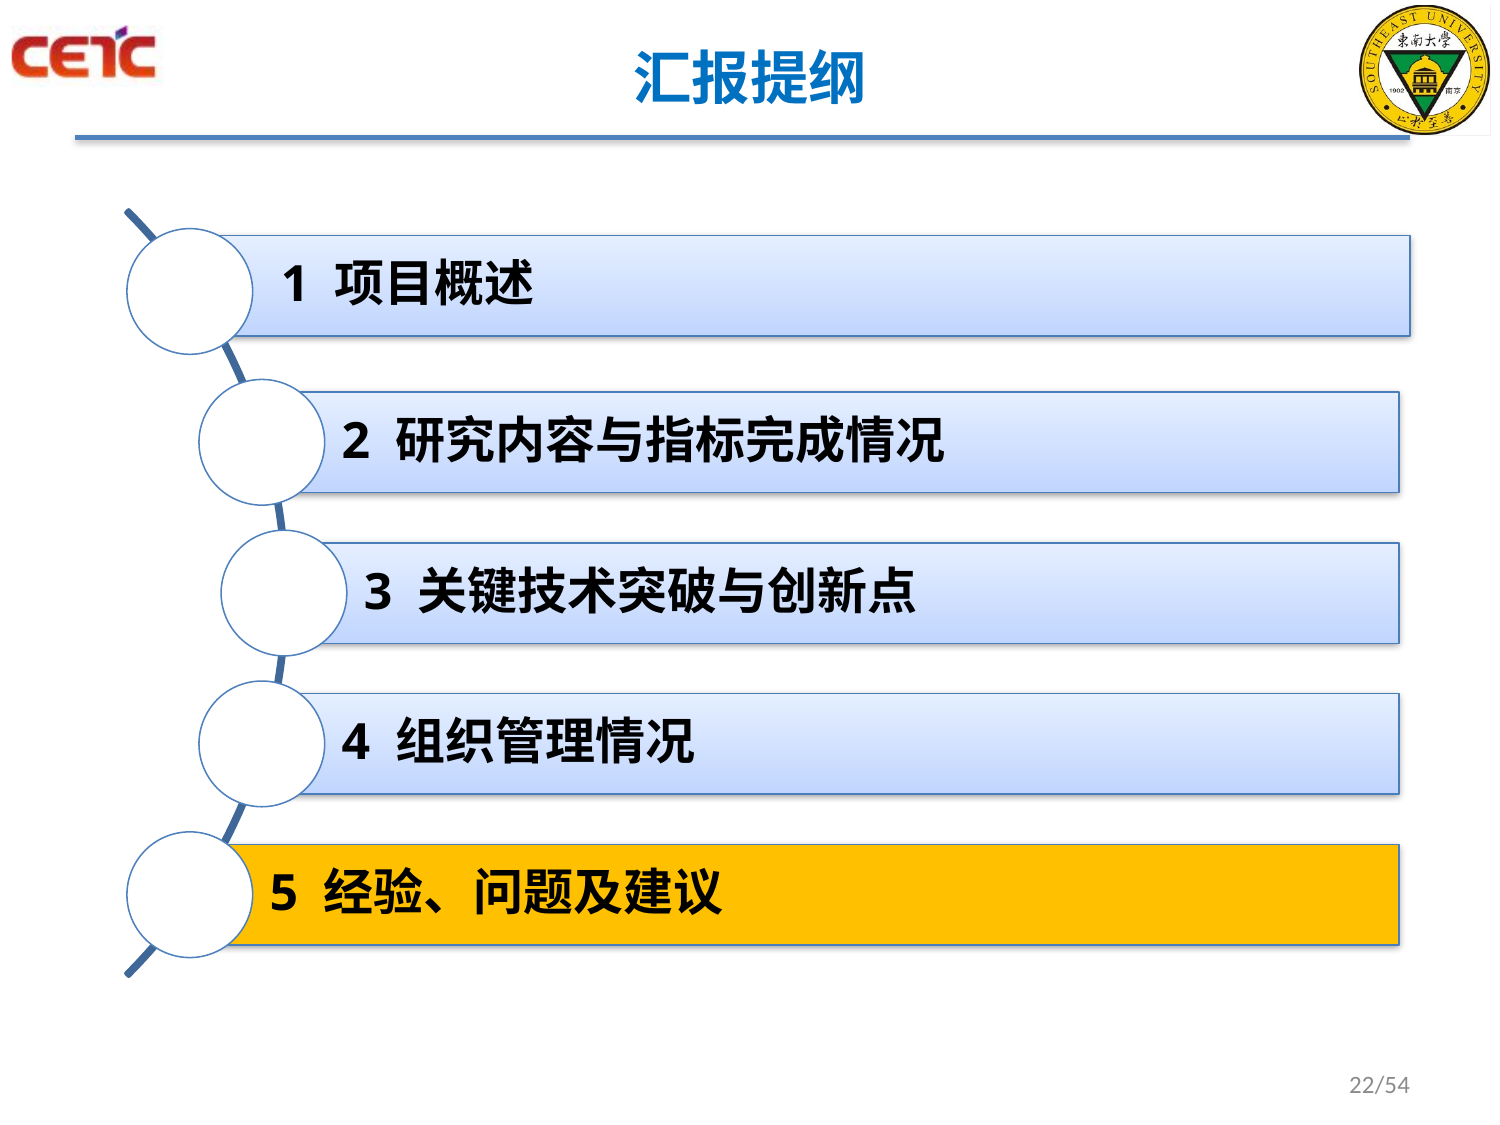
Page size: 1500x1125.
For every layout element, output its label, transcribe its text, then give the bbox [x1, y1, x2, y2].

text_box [113, 190, 1411, 996]
picture [1359, 5, 1491, 136]
slide_number 22/54 [1074, 1065, 1425, 1103]
title 汇报提纲 [75, 29, 1425, 122]
picture [9, 18, 166, 92]
